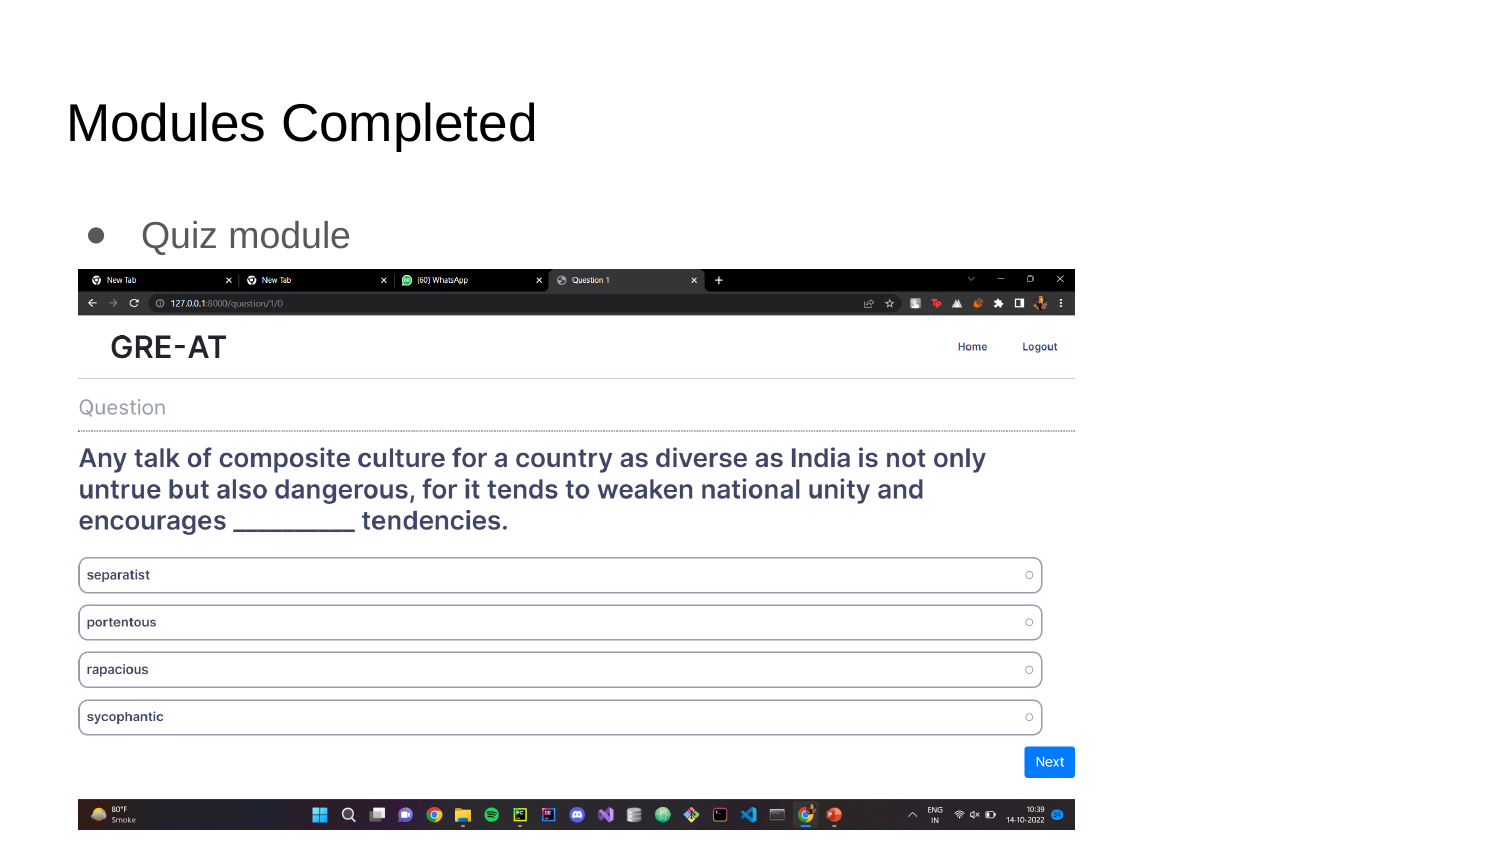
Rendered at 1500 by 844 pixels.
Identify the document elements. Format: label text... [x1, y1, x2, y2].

picture [78, 268, 1075, 830]
list Quiz module [51, 189, 1449, 750]
title Modules Completed [51, 72, 1449, 167]
